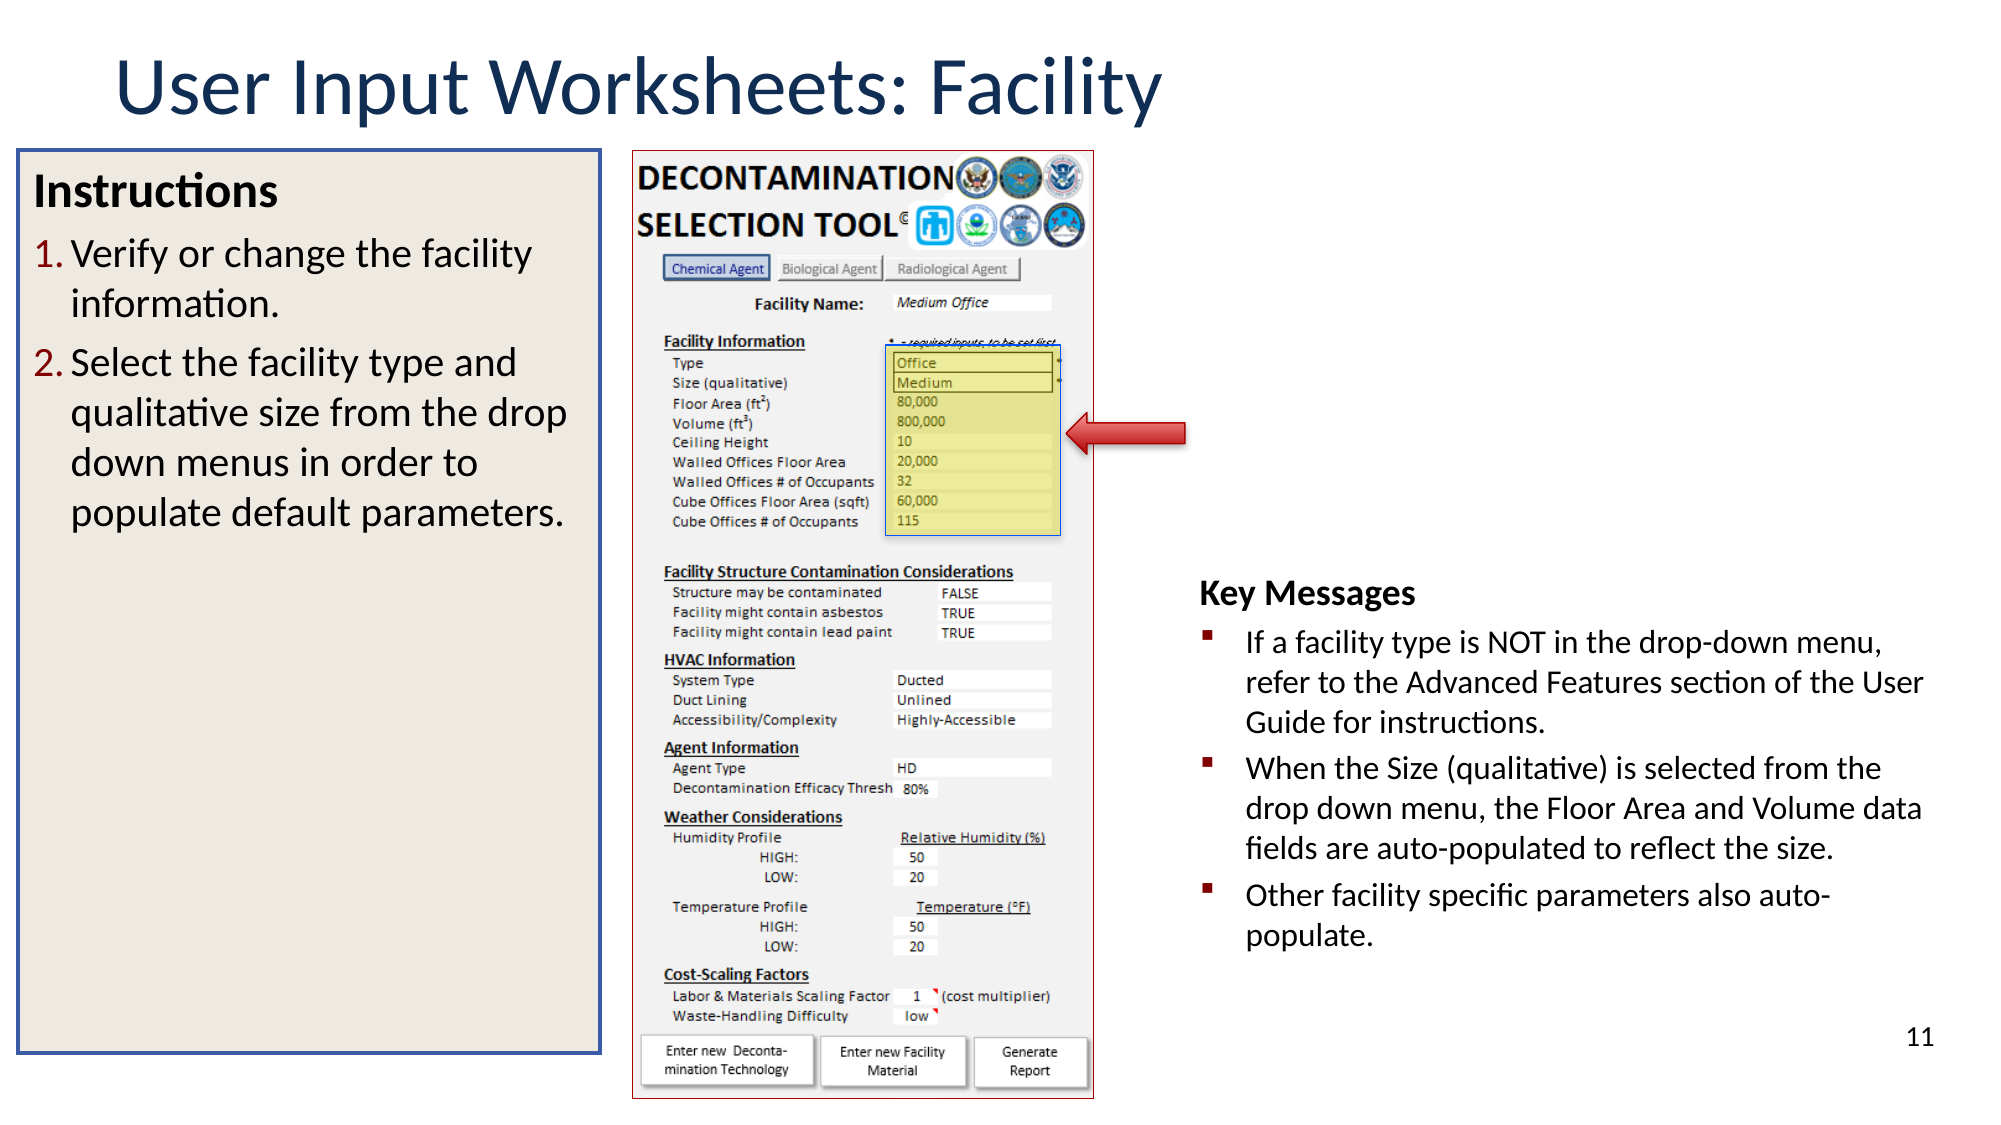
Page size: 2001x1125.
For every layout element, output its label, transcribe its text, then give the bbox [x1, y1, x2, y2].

picture [631, 149, 1095, 1100]
text_box Key Messages If a facility type is NOT in the drop-down menu, refer to the Advanced Features section of the User Guide for instructions. When the Size (qualitative) is selected from the drop down menu, the Floor Area and Volume data fields are auto-populated to reflect the size. Other facility specific parameters also auto-populate. [1184, 560, 1950, 1030]
title User Input Worksheets: Facility [99, 0, 1901, 163]
slide_number 11 [1816, 1009, 1951, 1072]
text_box [1099, 422, 1186, 445]
text_box Instructions Verify or change the facility information. Select the facility type and qualitative size from the drop down menus in order to populate default parameters. [18, 150, 600, 1054]
